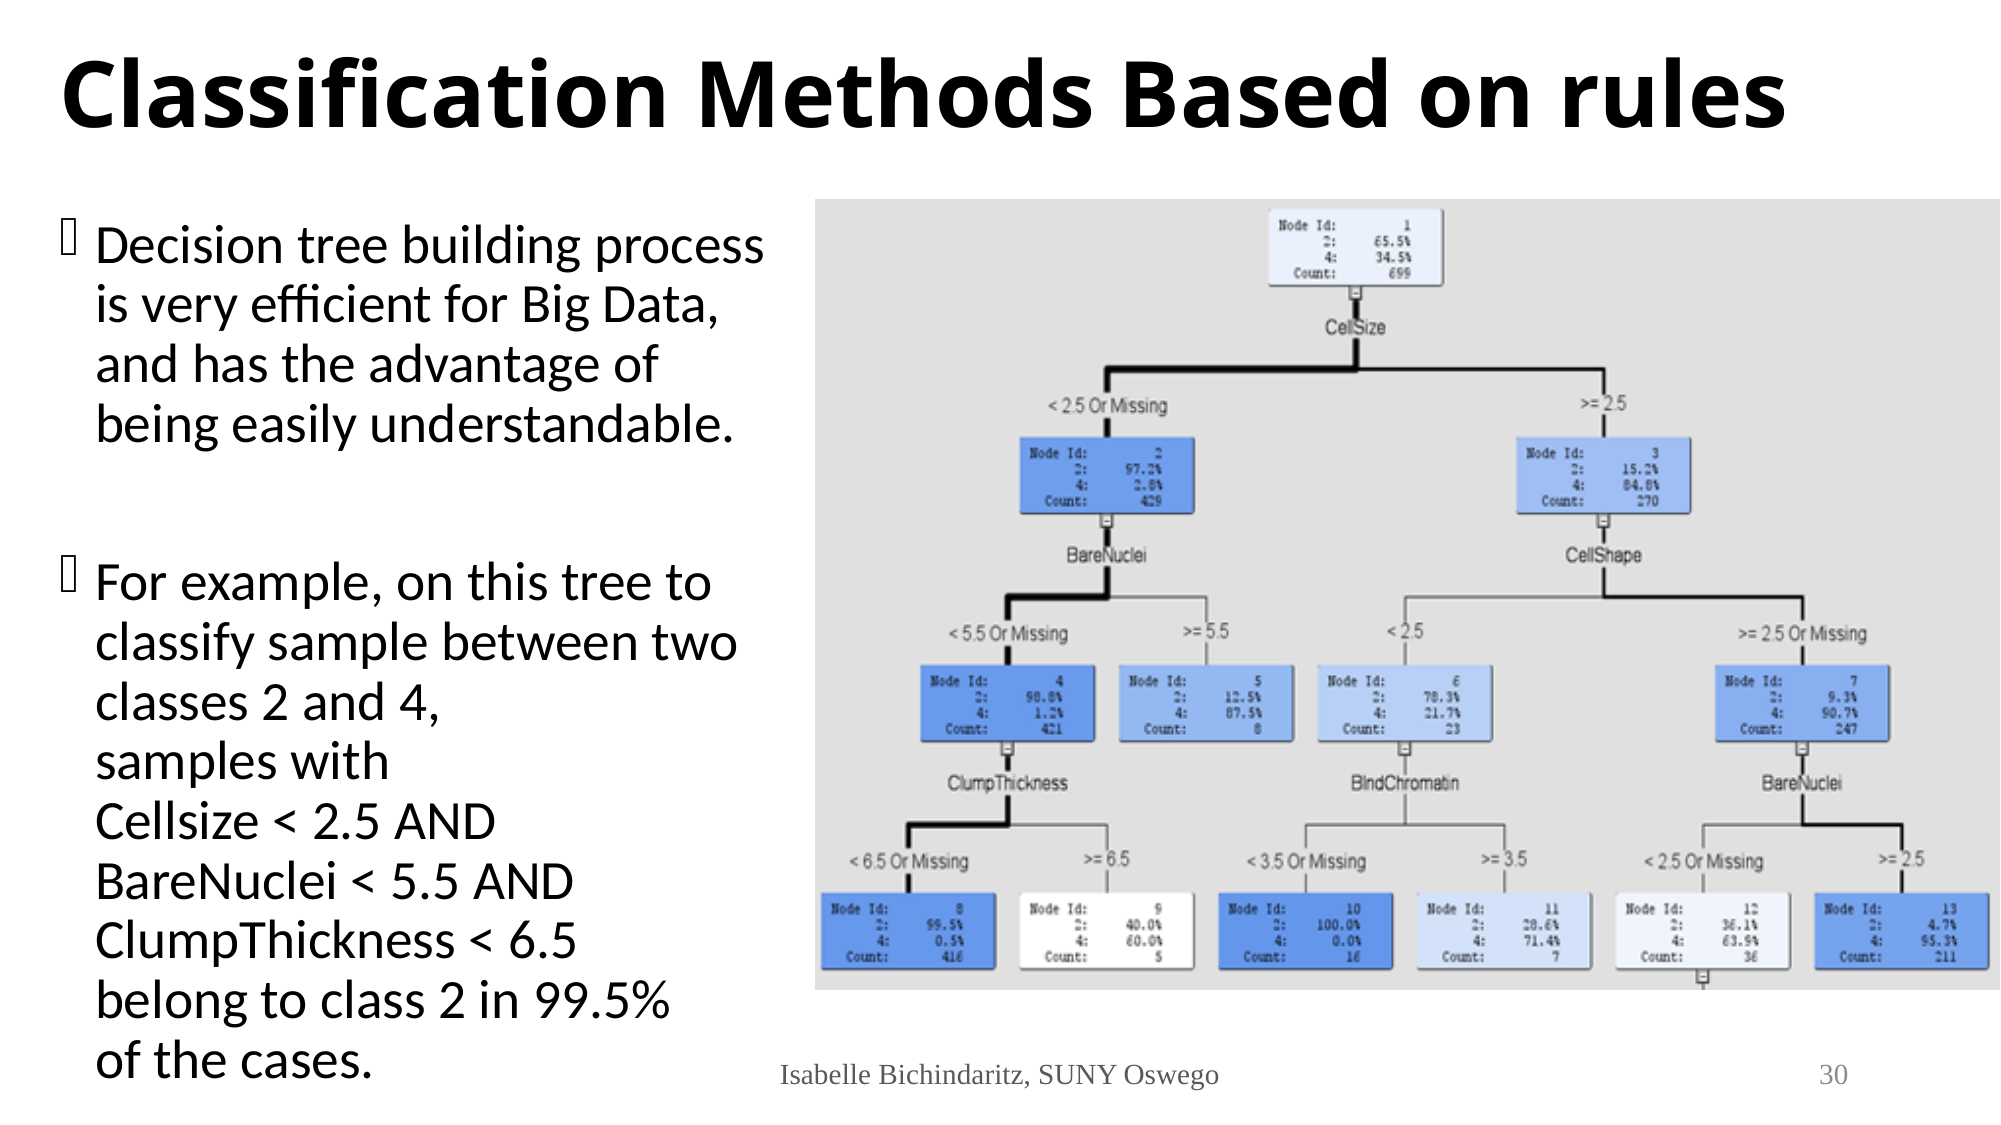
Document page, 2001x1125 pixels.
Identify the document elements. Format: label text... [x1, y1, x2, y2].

slide_number 30 [1533, 1042, 1864, 1103]
picture [815, 199, 2000, 990]
title Classification Methods Based on rules [44, 0, 1937, 155]
list Decision tree building process is very efficient for Big Data, and has the advantage of being easily understandable. For example, on this tree to classify sample between two classes 2 and 4, samples with Cellsize < 2.5 AND BareNuclei < 5.5 AND ClumpThickness < 6.5 belong to class 2 in 99.5% of the cases. [44, 207, 1533, 1103]
